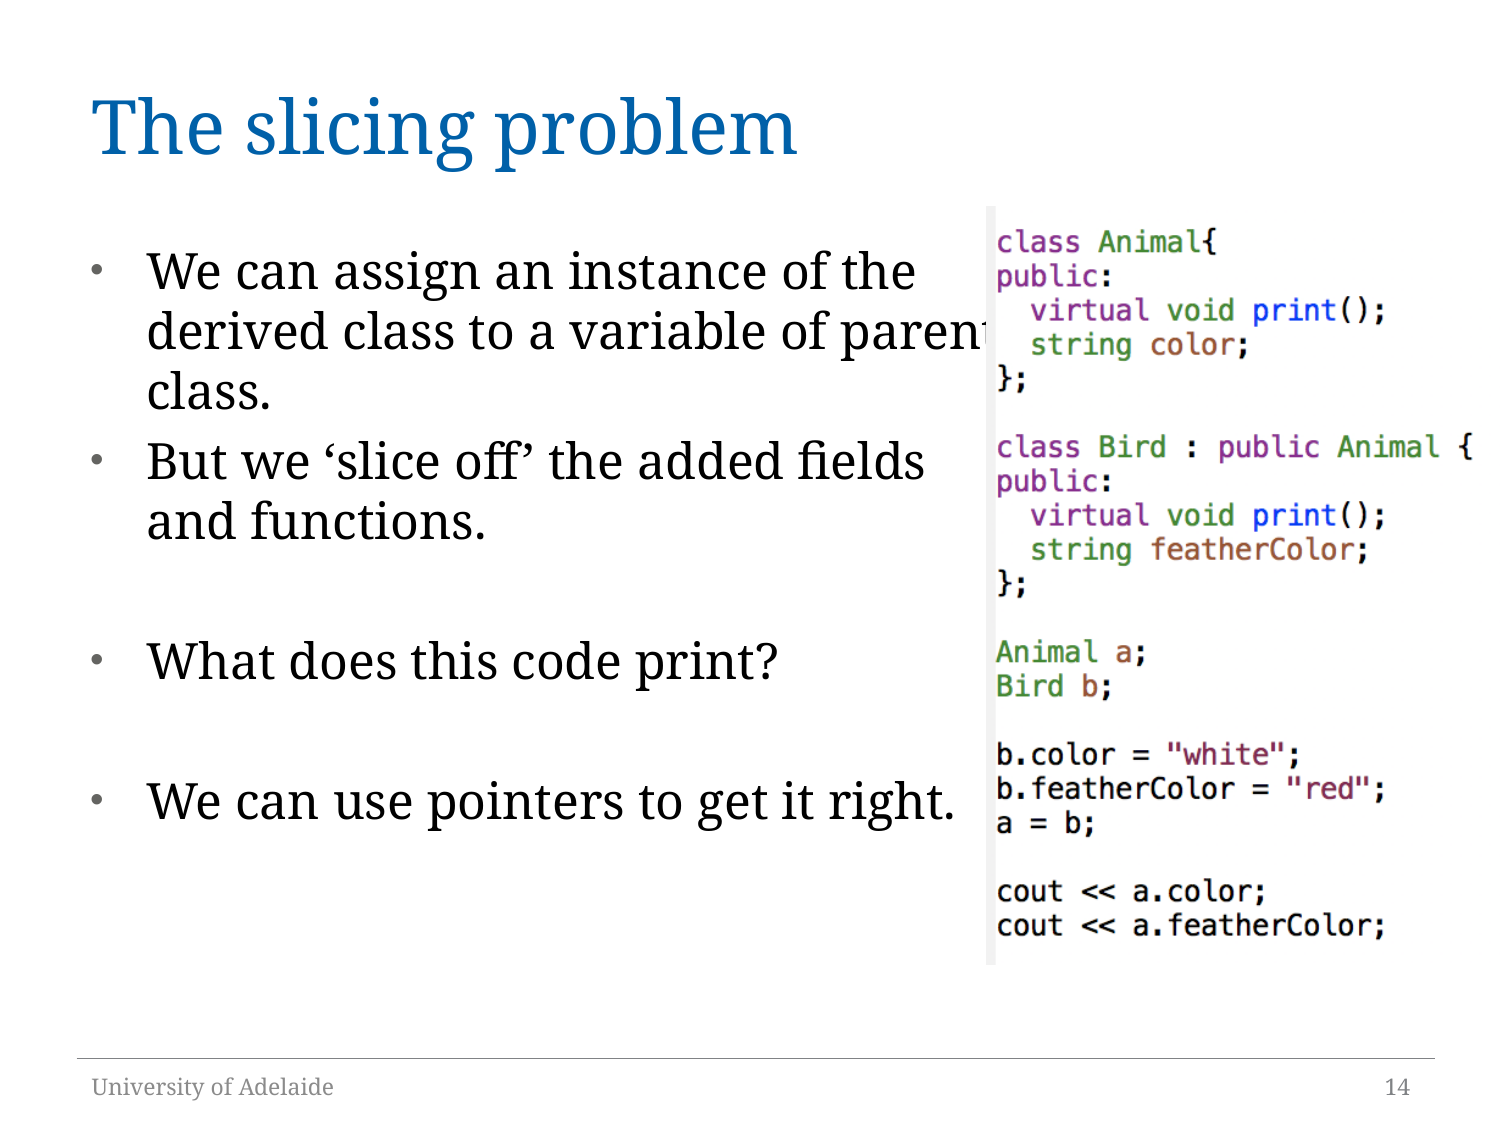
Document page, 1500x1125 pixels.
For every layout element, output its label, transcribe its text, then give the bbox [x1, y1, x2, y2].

title The slicing problem [76, 54, 1427, 194]
footer University of Adelaide [76, 1057, 552, 1118]
list We can assign an instance of the derived class to a variable of parent class. But we ‘slice off’ the added fields and functions. What does this code print? We can use pointers to get it right. [75, 231, 1018, 1005]
slide_number 14 [1074, 1057, 1425, 1118]
picture [985, 206, 1500, 965]
